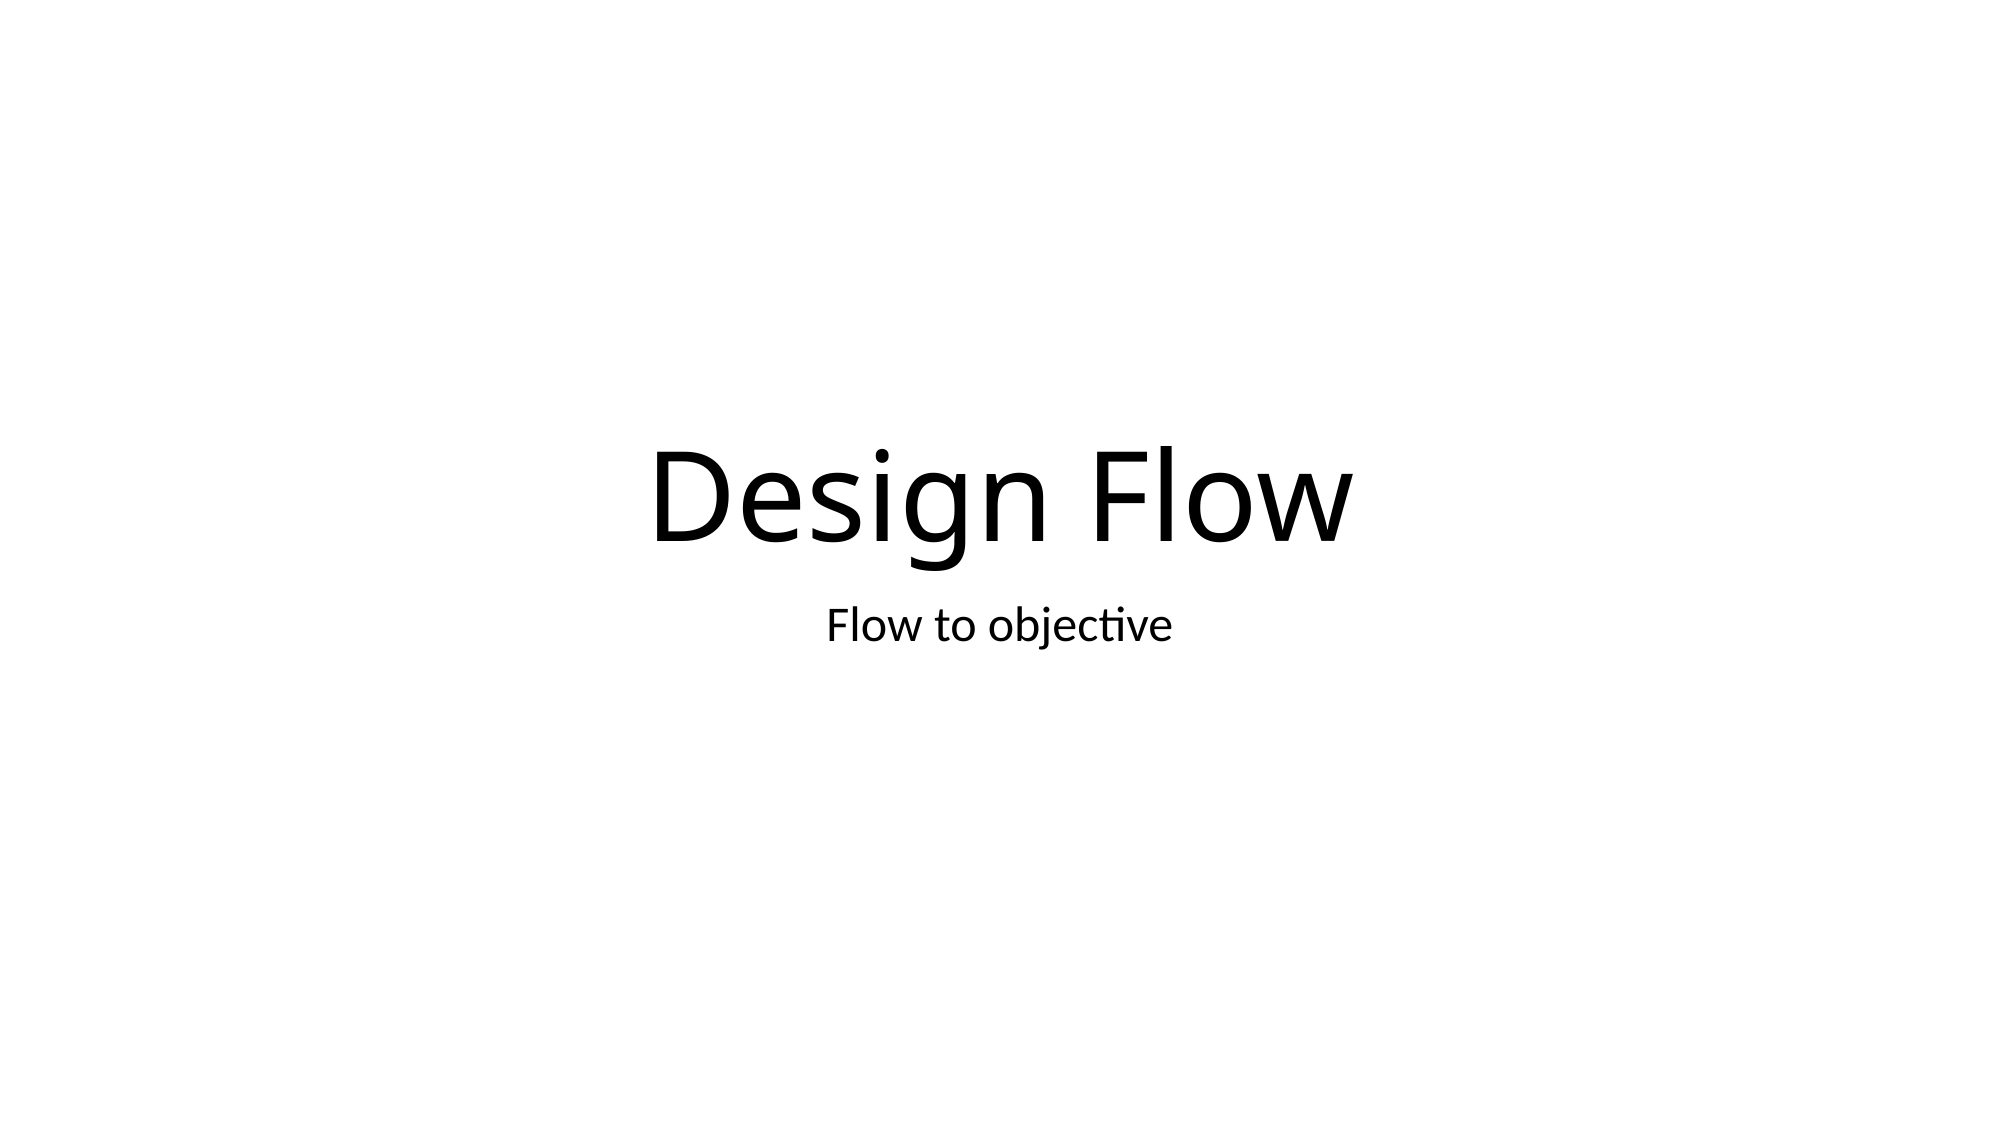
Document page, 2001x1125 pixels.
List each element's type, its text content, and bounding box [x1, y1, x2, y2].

subtitle Flow to objective [249, 590, 1750, 863]
title Design Flow [249, 184, 1750, 576]
